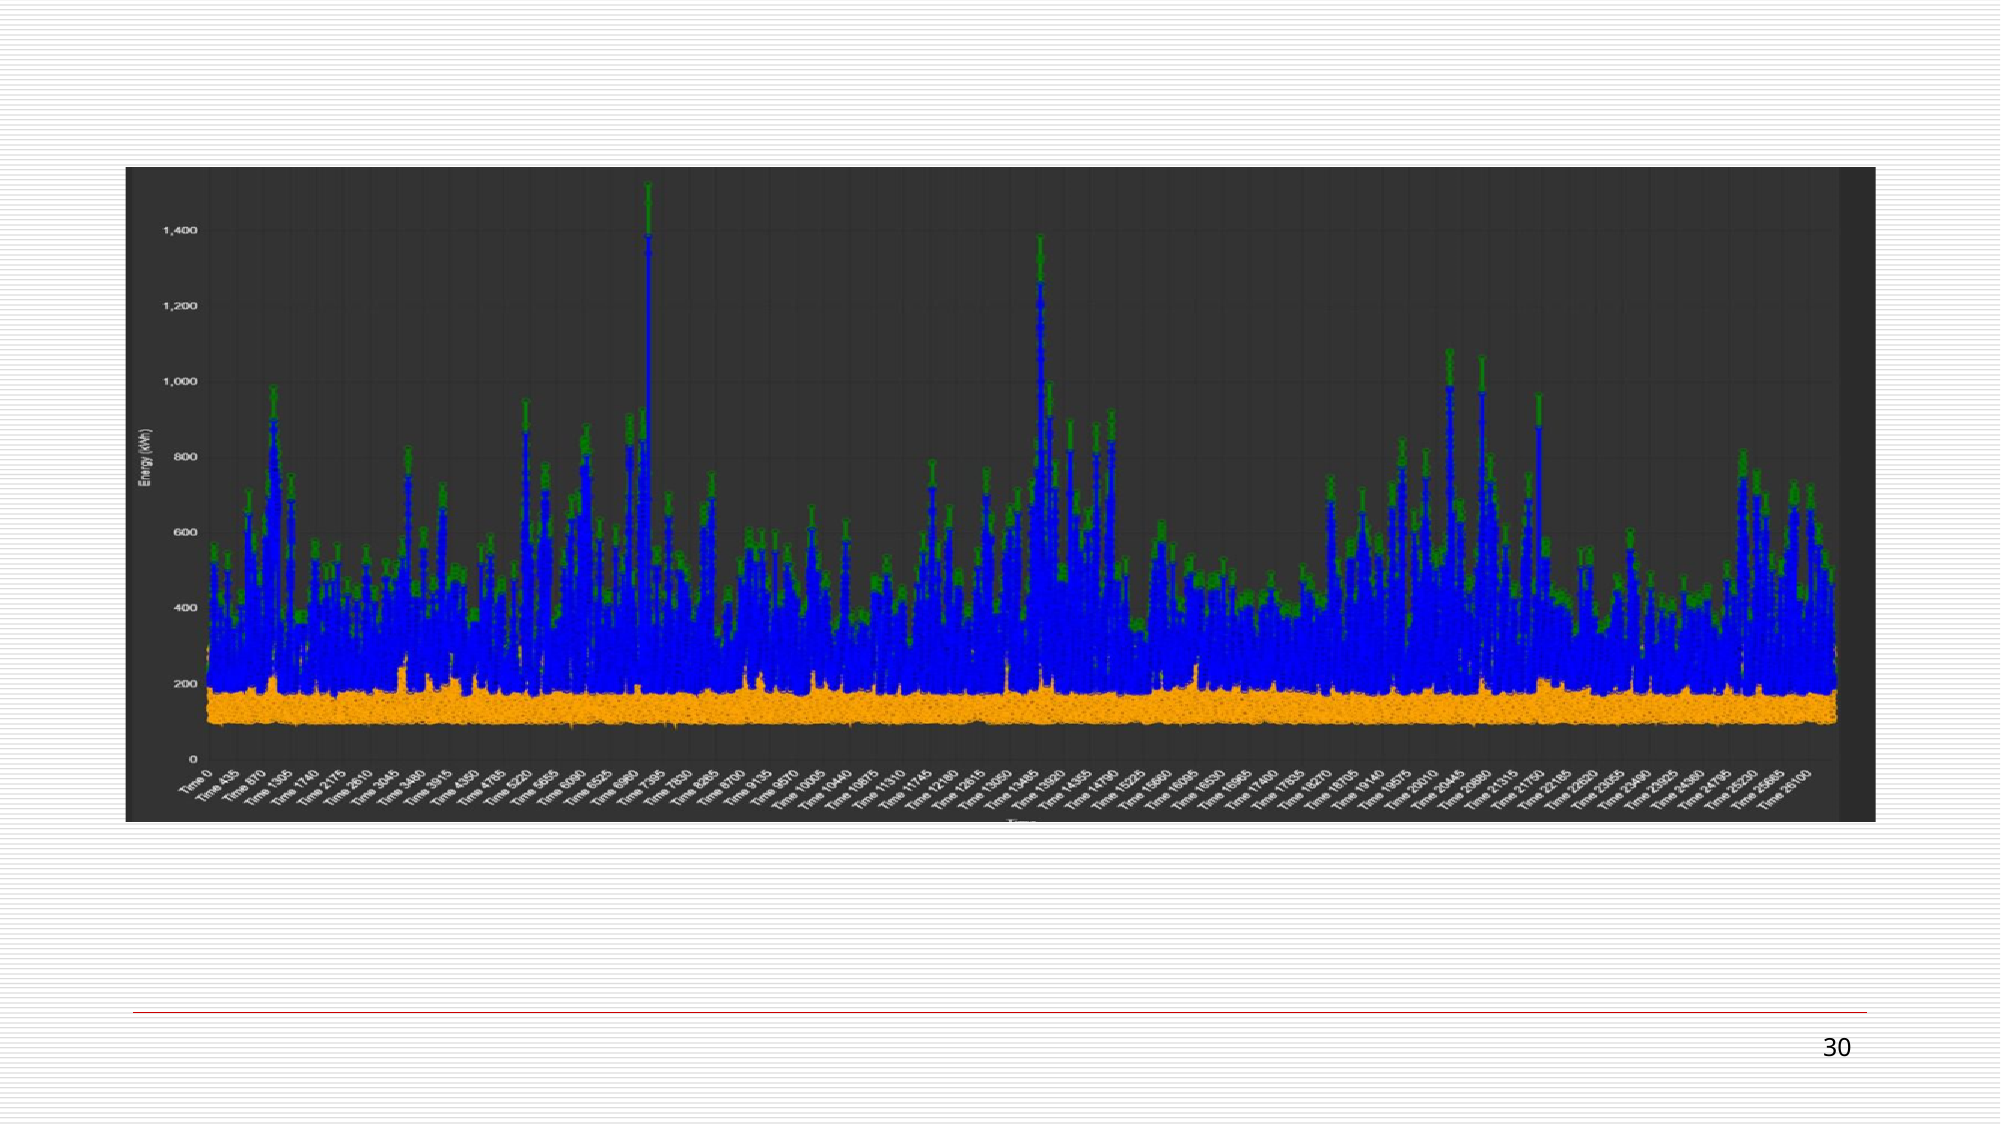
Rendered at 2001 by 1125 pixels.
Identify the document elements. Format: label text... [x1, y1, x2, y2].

title [125, 50, 1876, 166]
list [123, 829, 1874, 1093]
slide_number 30 [1433, 1024, 1867, 1103]
picture [0, 0, 2001, 1125]
